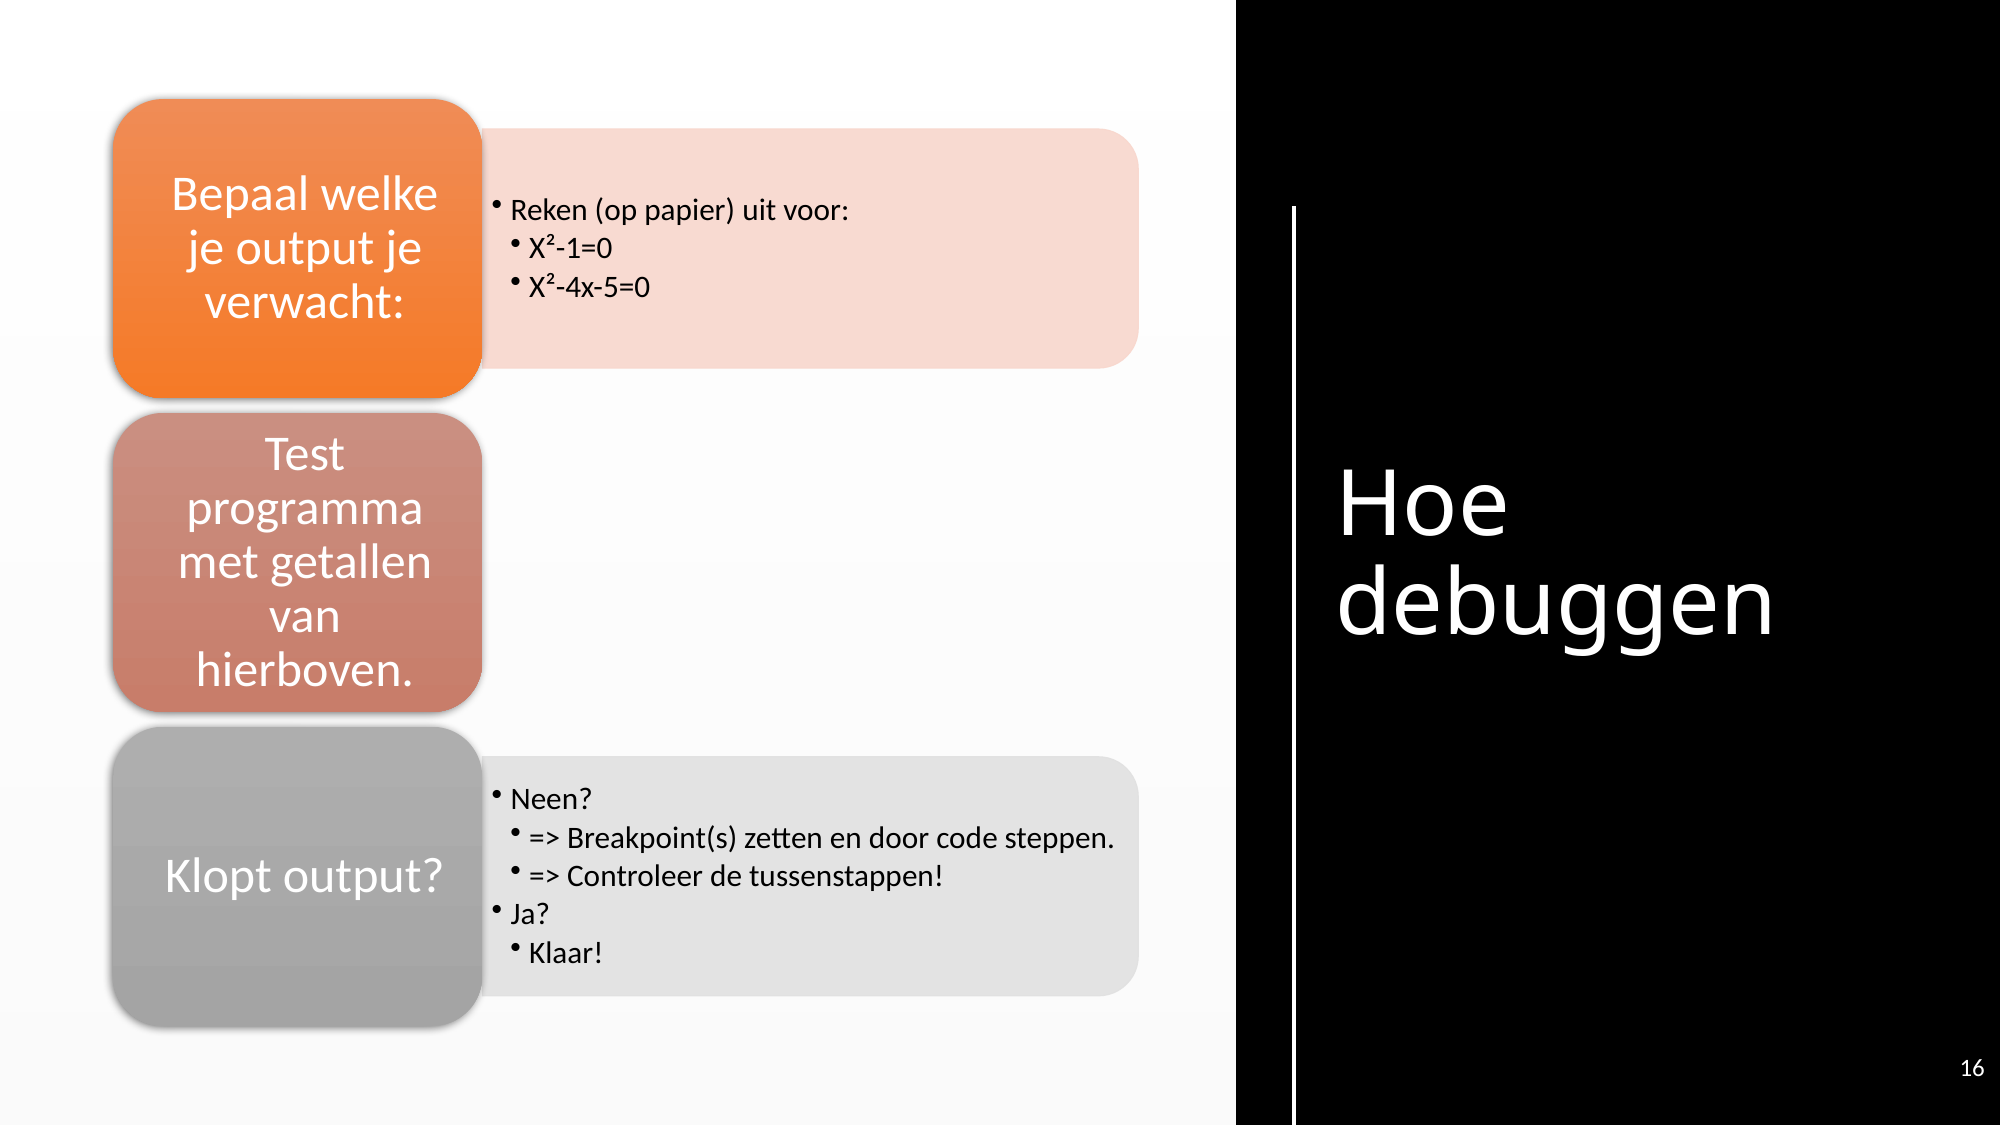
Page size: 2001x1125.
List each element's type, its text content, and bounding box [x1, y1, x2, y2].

title Hoe debuggen [1320, 206, 1895, 905]
slide_number 16 [1923, 1036, 2000, 1097]
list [113, 98, 1139, 1027]
text_box [1235, 0, 2000, 1125]
